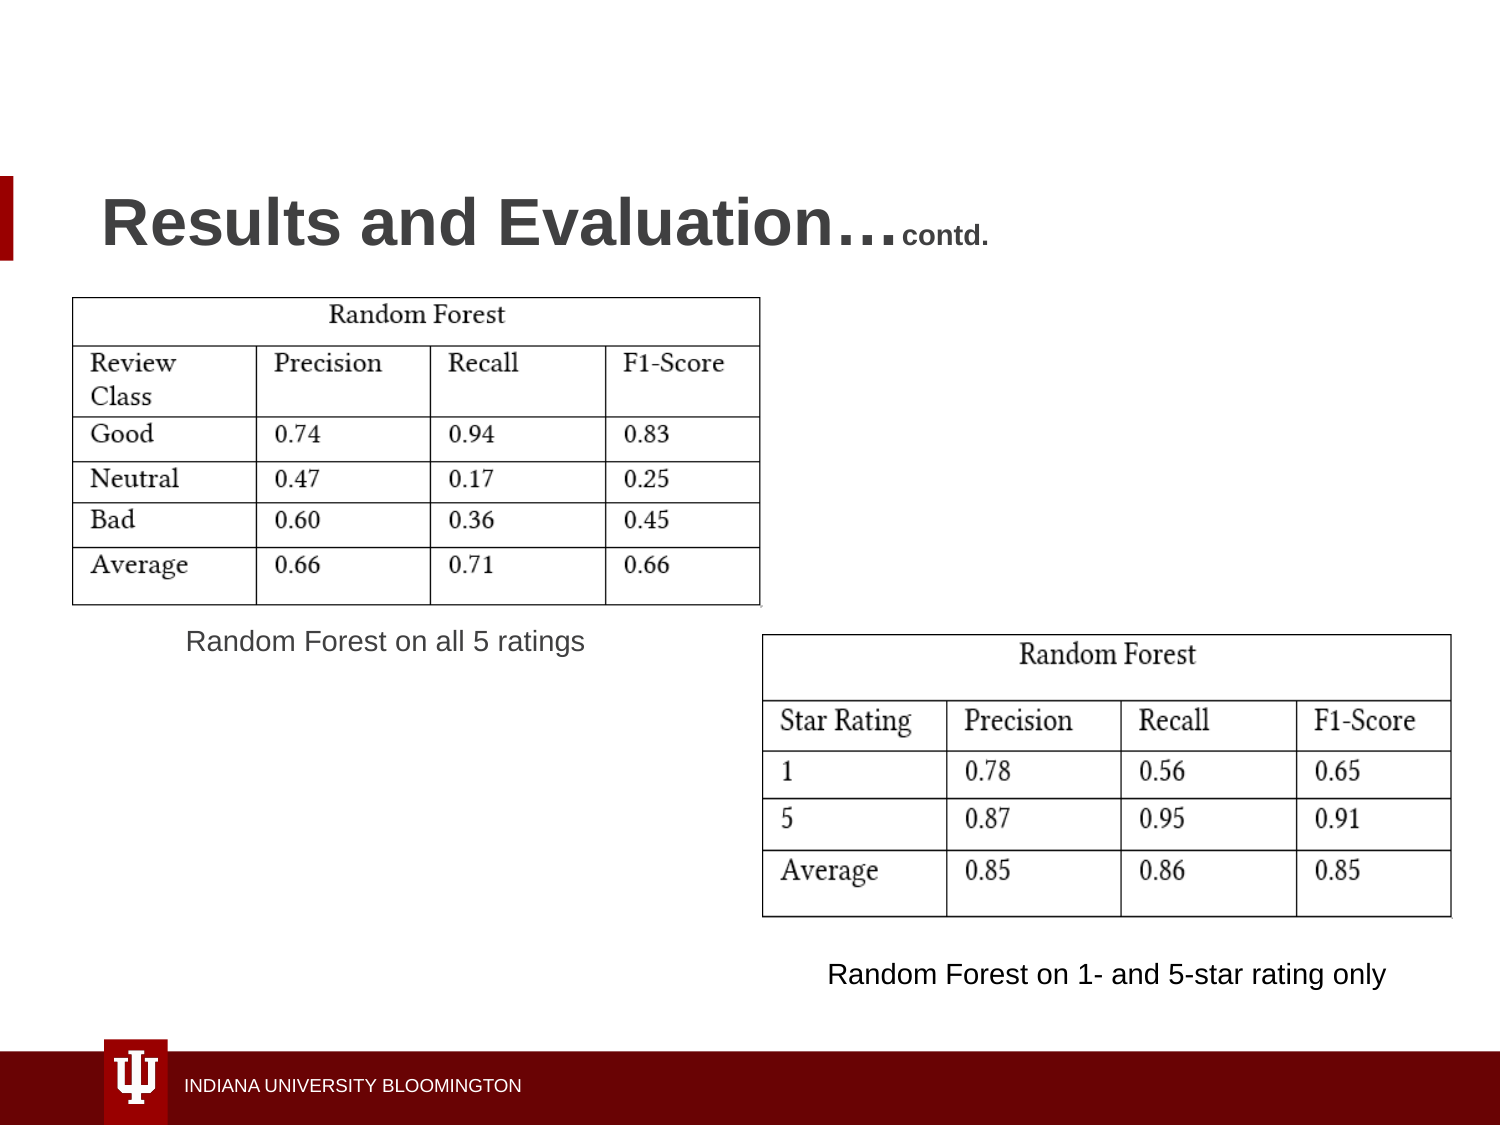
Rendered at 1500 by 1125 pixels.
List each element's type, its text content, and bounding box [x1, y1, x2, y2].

picture [114, 1050, 158, 1104]
picture [762, 634, 1453, 920]
picture [72, 297, 763, 608]
list Random Forest on all 5 ratings [151, 616, 684, 675]
text_box Random Forest on 1- and 5-star rating only [812, 947, 1403, 998]
title Results and Evaluation…contd. [86, 166, 1400, 271]
